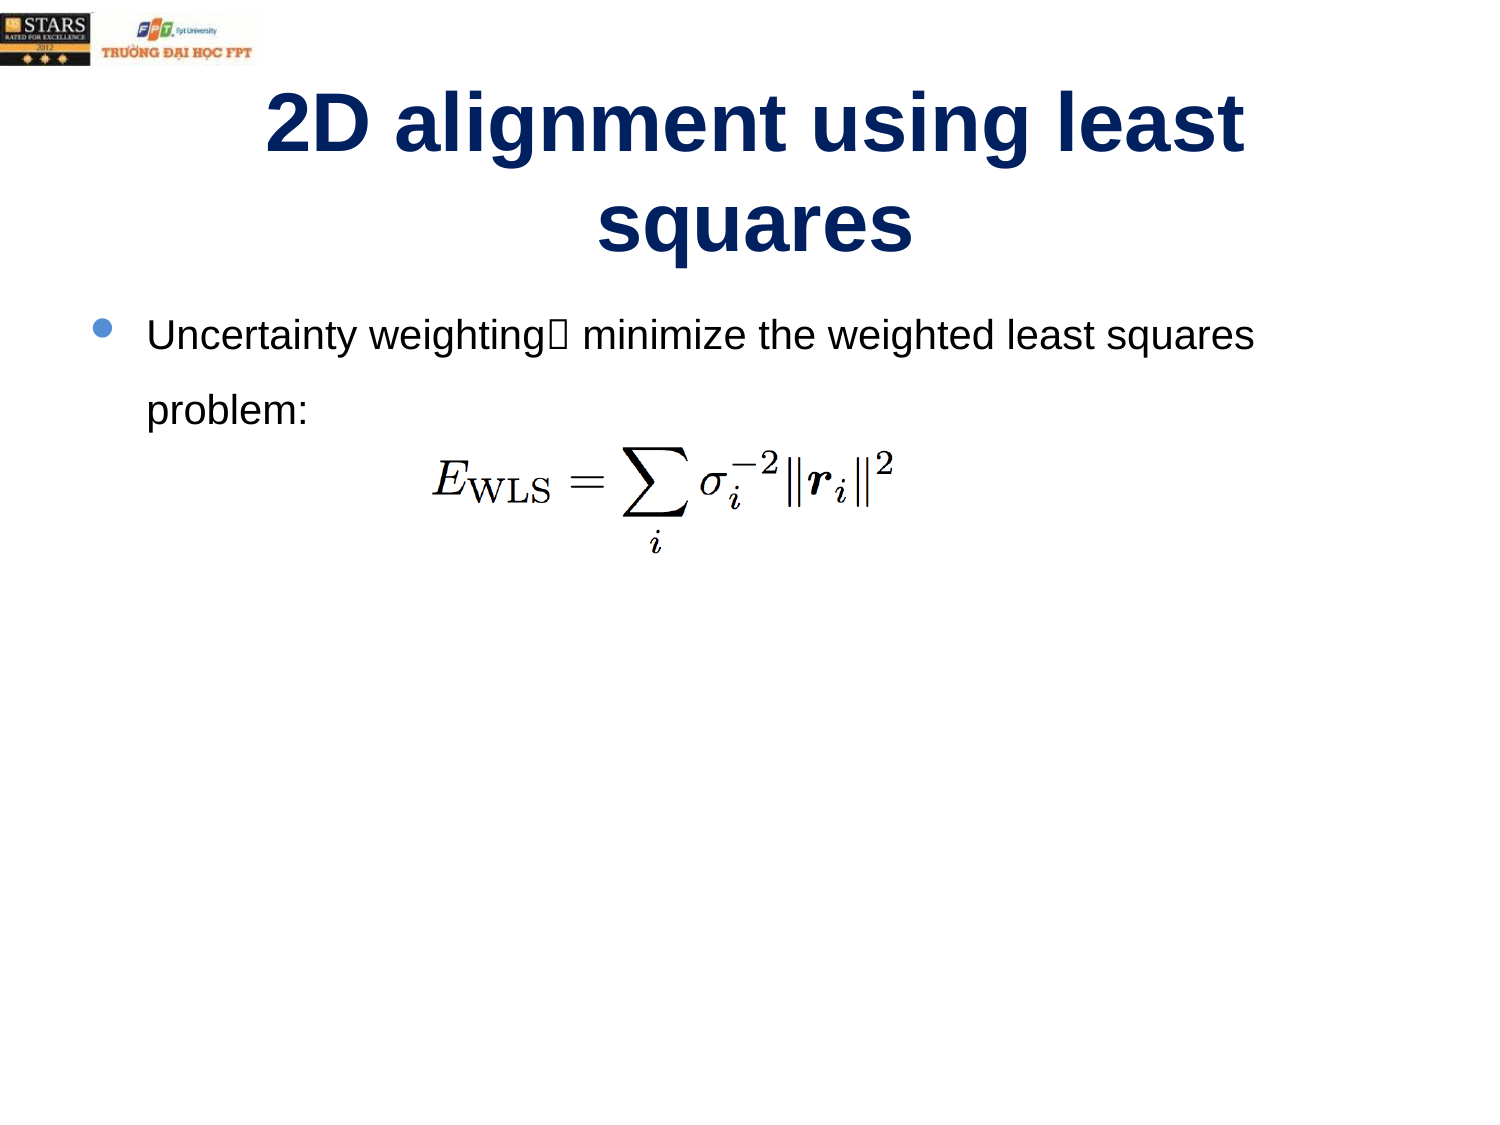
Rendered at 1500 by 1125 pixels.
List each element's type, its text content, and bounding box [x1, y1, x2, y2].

picture [0, 12, 263, 66]
list Uncertainty weighting minimize the weighted least squares problem: [75, 275, 1425, 1043]
picture [424, 437, 899, 560]
title 2D alignment using least squares [80, 97, 1431, 240]
